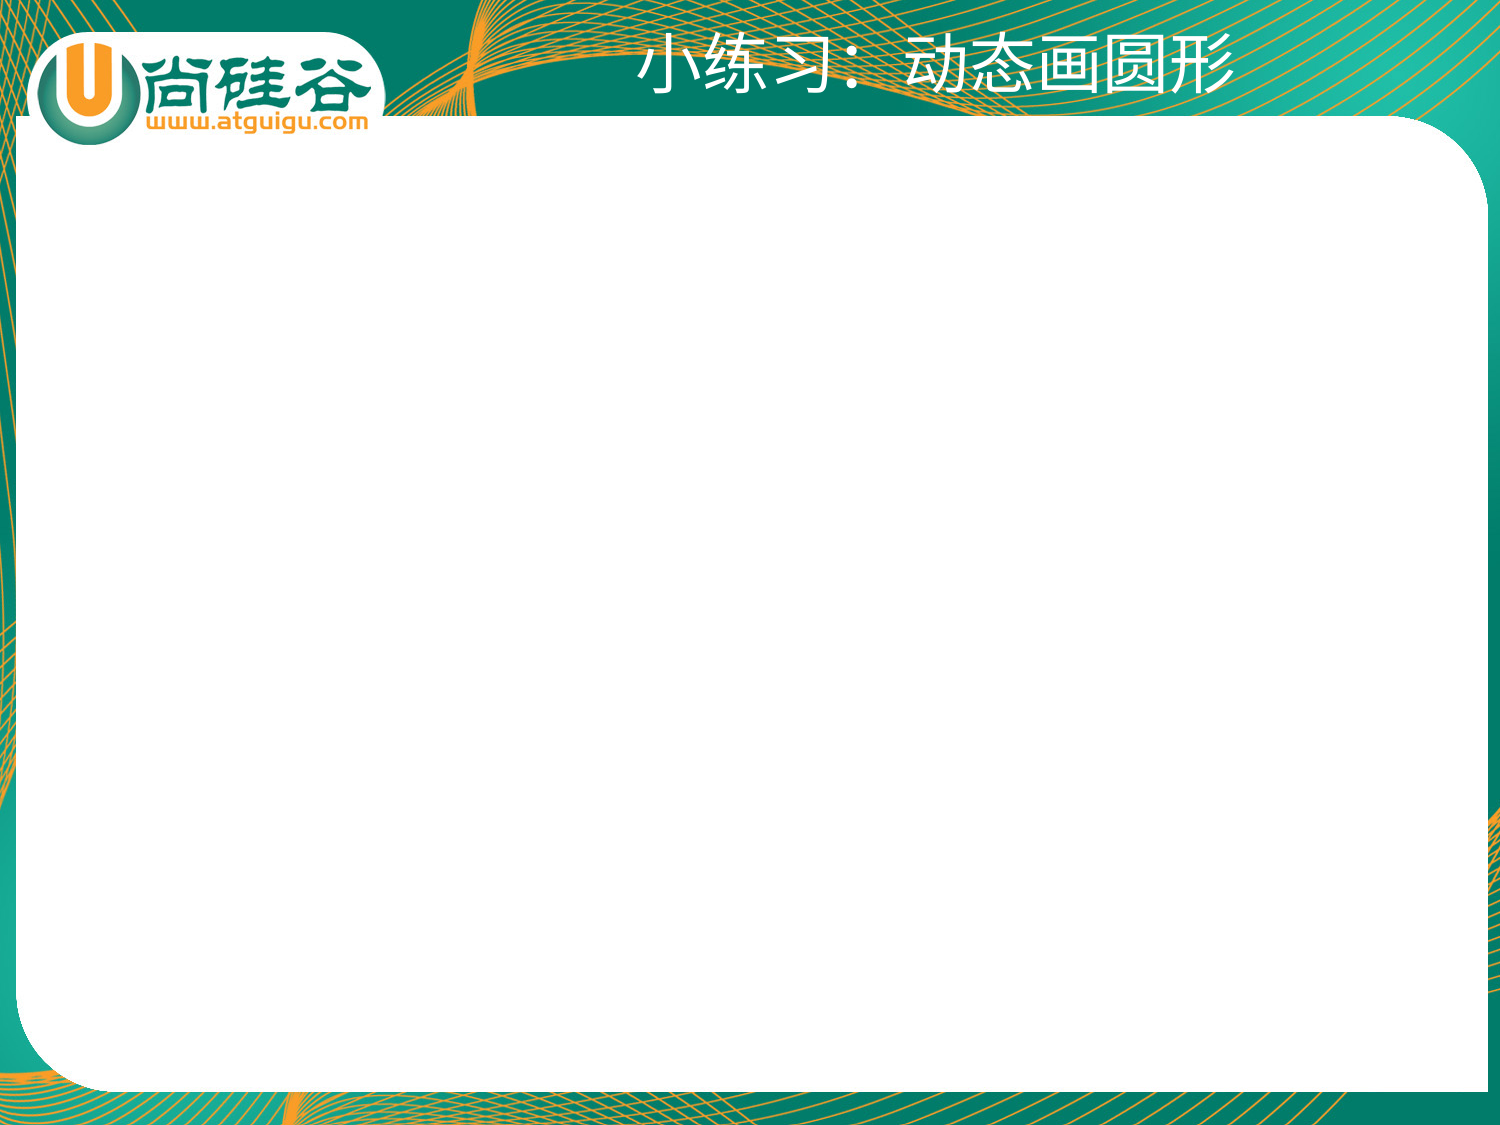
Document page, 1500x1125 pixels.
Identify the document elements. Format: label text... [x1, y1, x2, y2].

picture [0, 0, 1500, 1125]
title 小练习：动态画圆形 [387, 4, 1485, 119]
